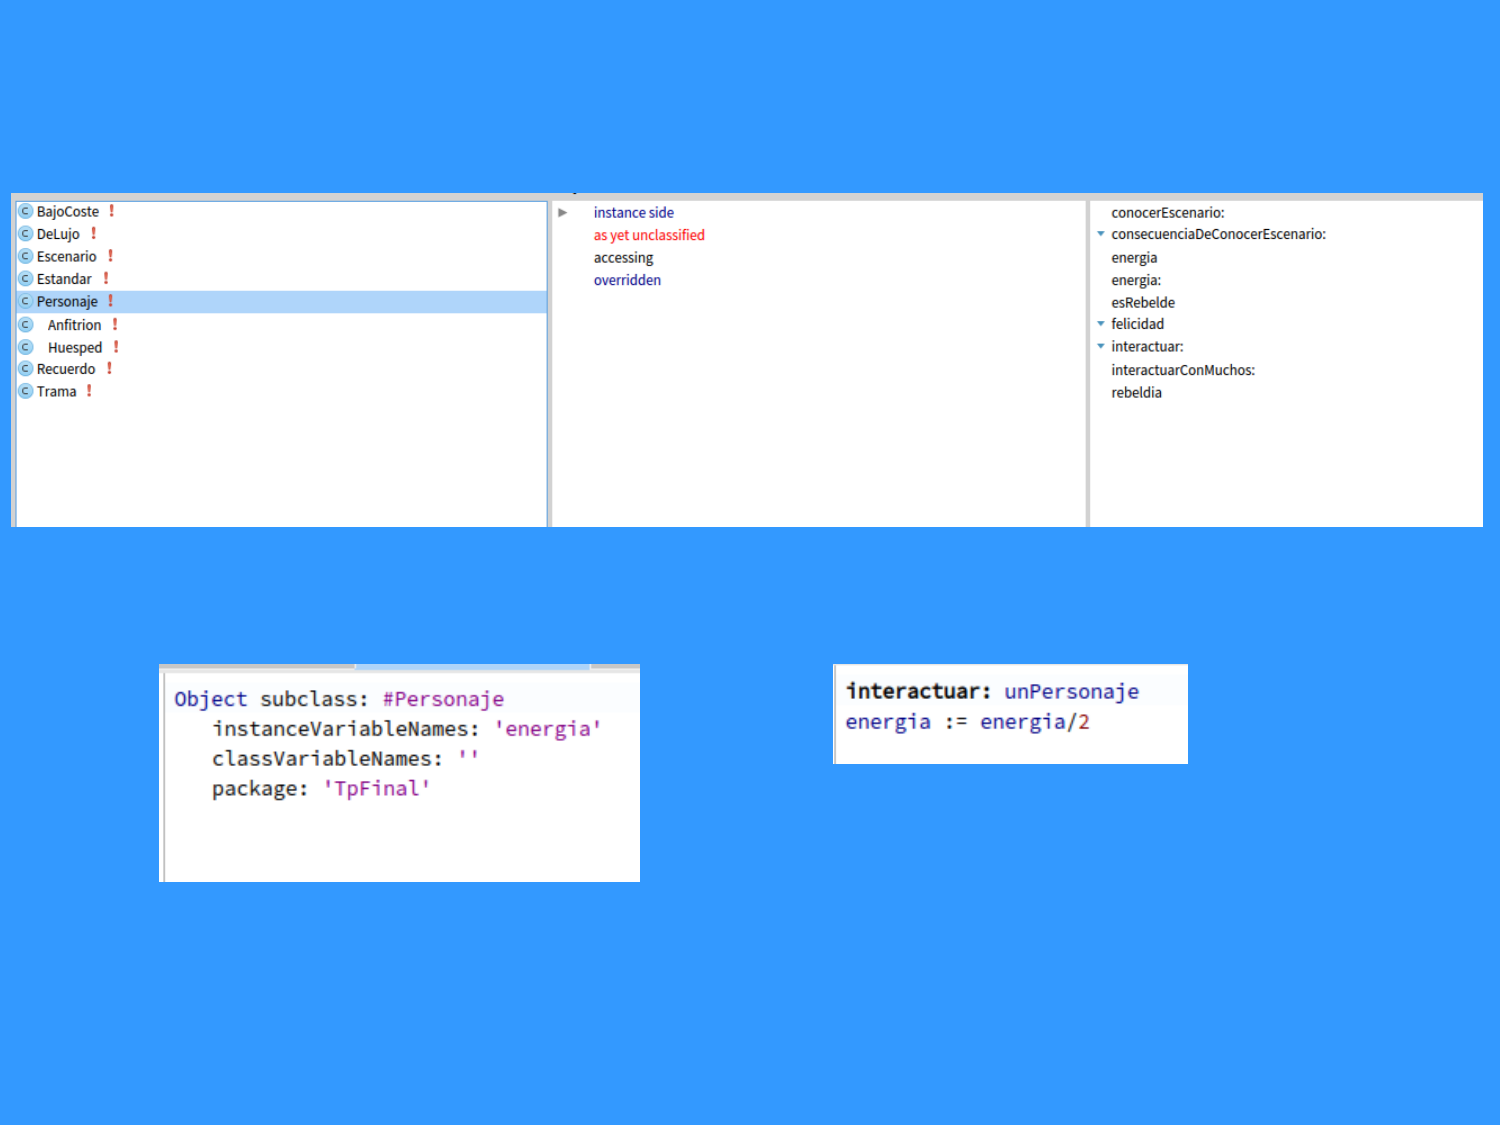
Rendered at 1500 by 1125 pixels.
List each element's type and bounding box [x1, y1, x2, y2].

picture [159, 663, 640, 882]
picture [833, 664, 1188, 764]
picture [11, 192, 1483, 528]
